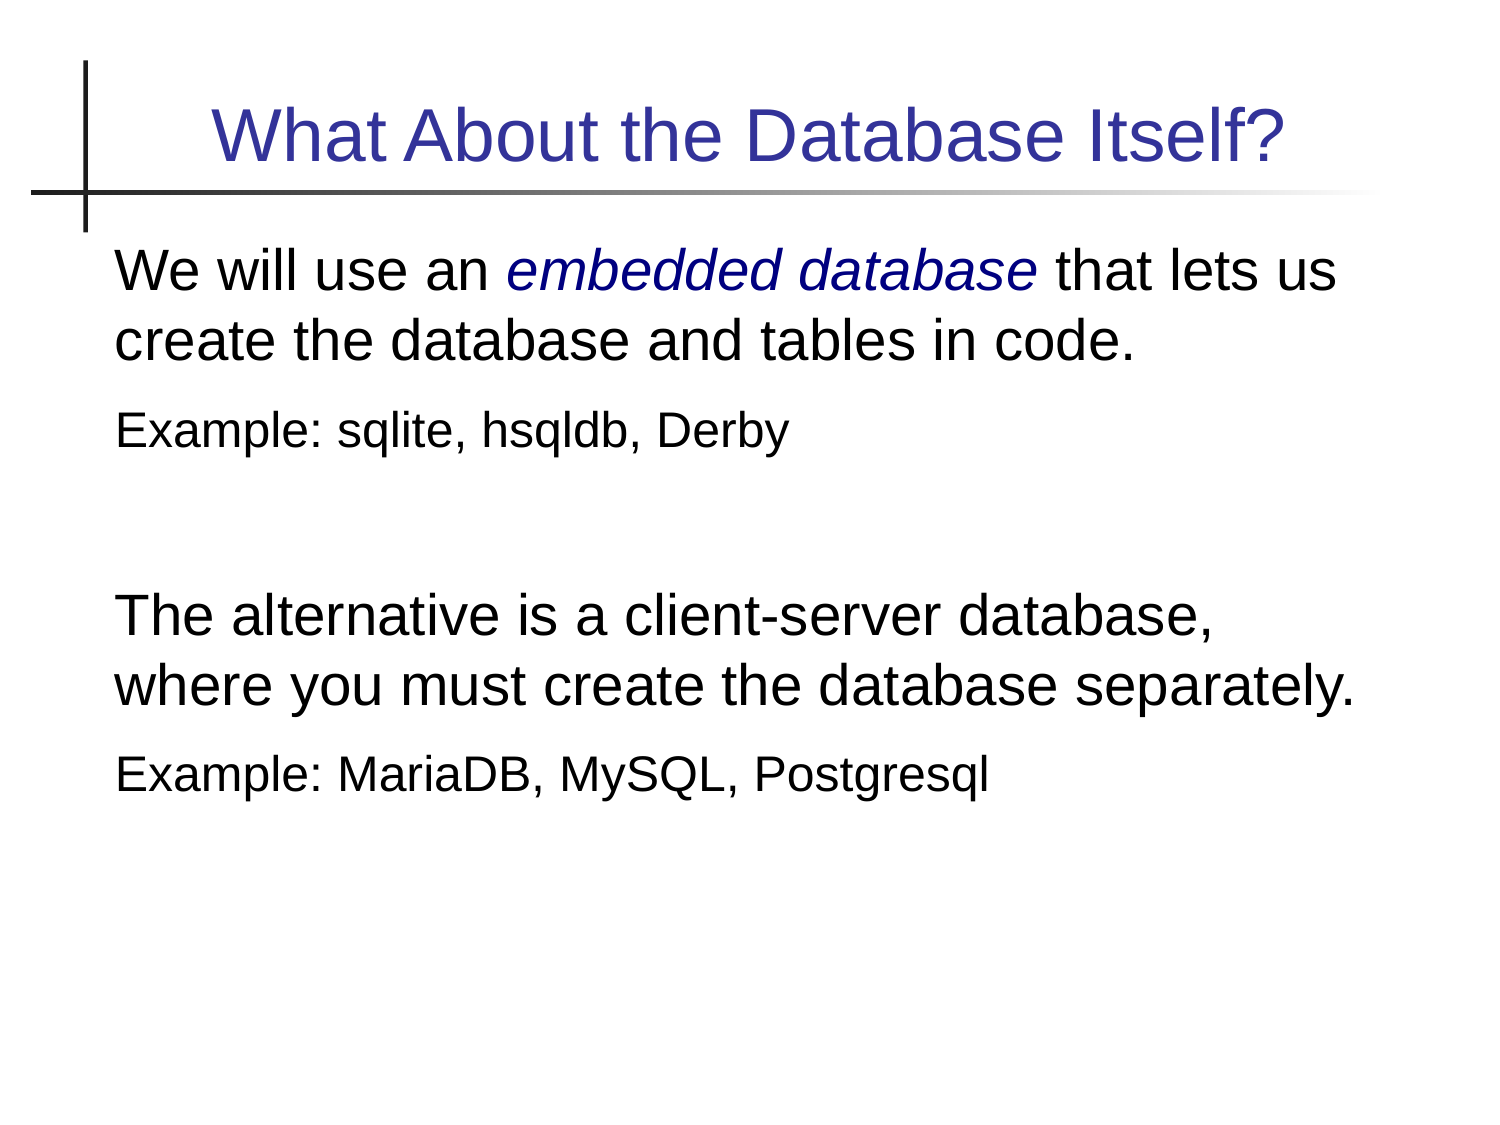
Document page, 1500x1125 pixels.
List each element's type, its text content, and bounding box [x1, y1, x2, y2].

text_box We will use an embedded database that lets us create the database and tables in code. Example: sqlite, hsqldb, Derby The alternative is a client-server database, where you must create the database separately. Example: MariaDB, MySQL, Postgresql [100, 224, 1399, 957]
text_box What About the Database Itself? [100, 42, 1399, 184]
